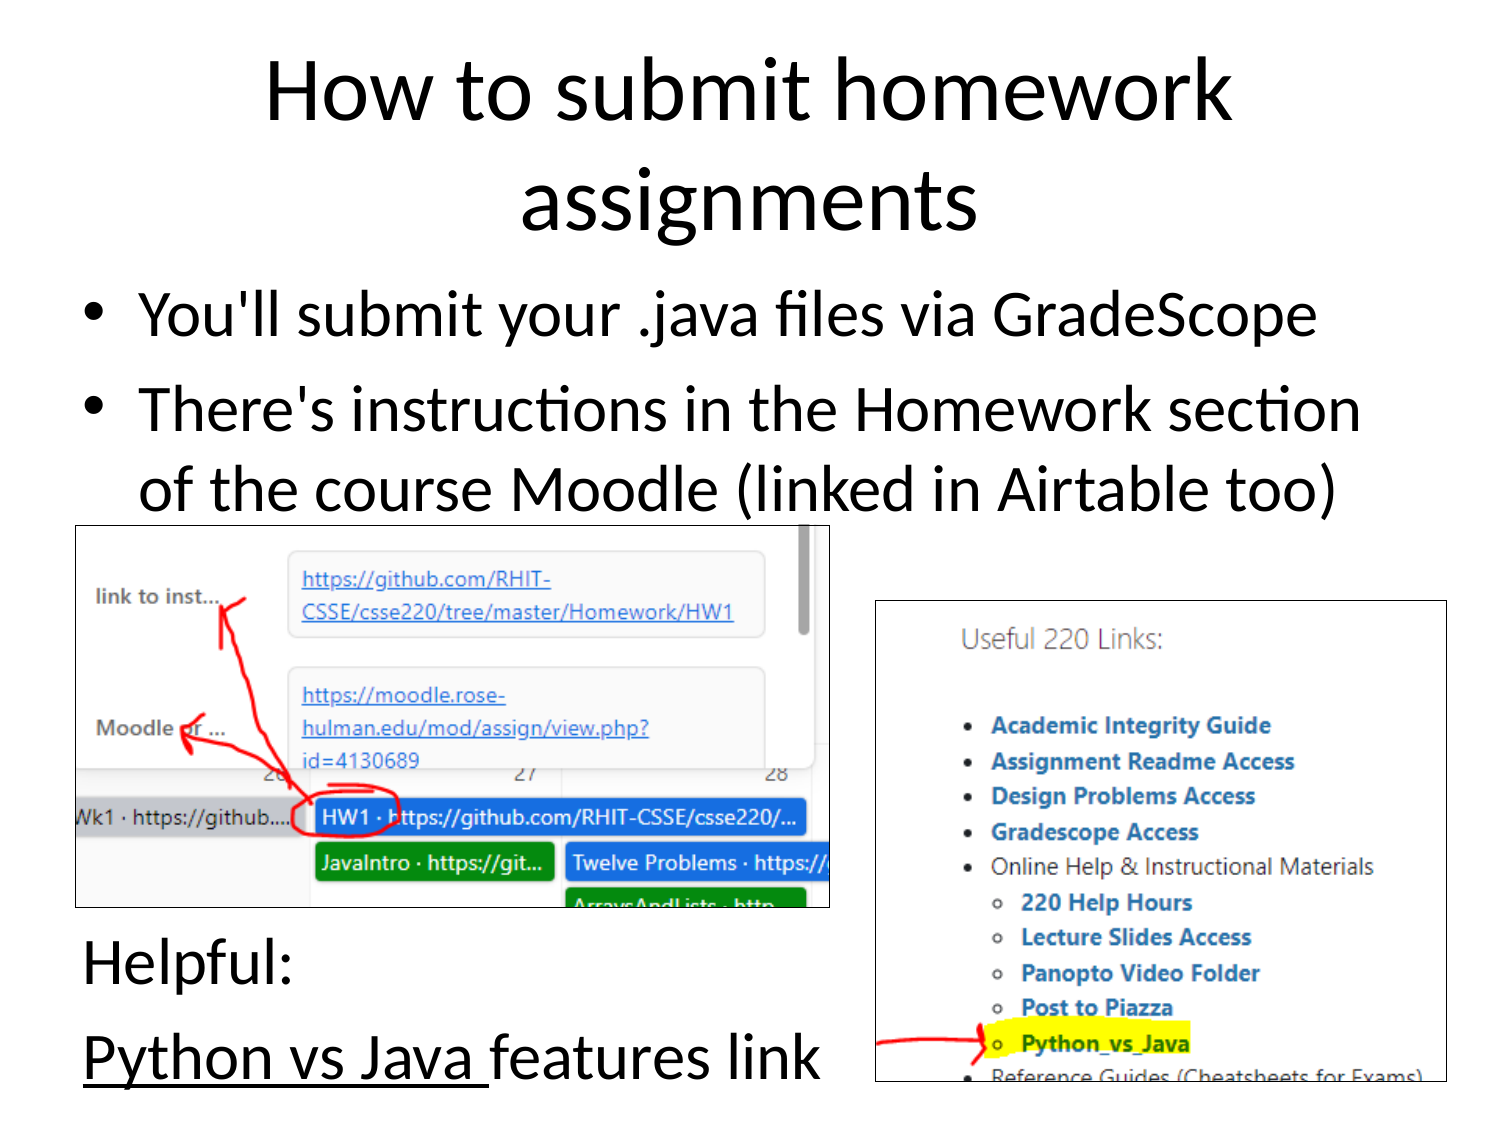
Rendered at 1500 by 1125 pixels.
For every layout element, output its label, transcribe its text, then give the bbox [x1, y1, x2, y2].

picture [74, 524, 830, 908]
title How to submit homework assignments [74, 14, 1426, 261]
list You'll submit your .java files via GradeScope There's instructions in the Homework section of the course Moodle (linked in Airtable too) Helpful: Python vs Java features link [74, 261, 1426, 1125]
picture [874, 599, 1448, 1082]
